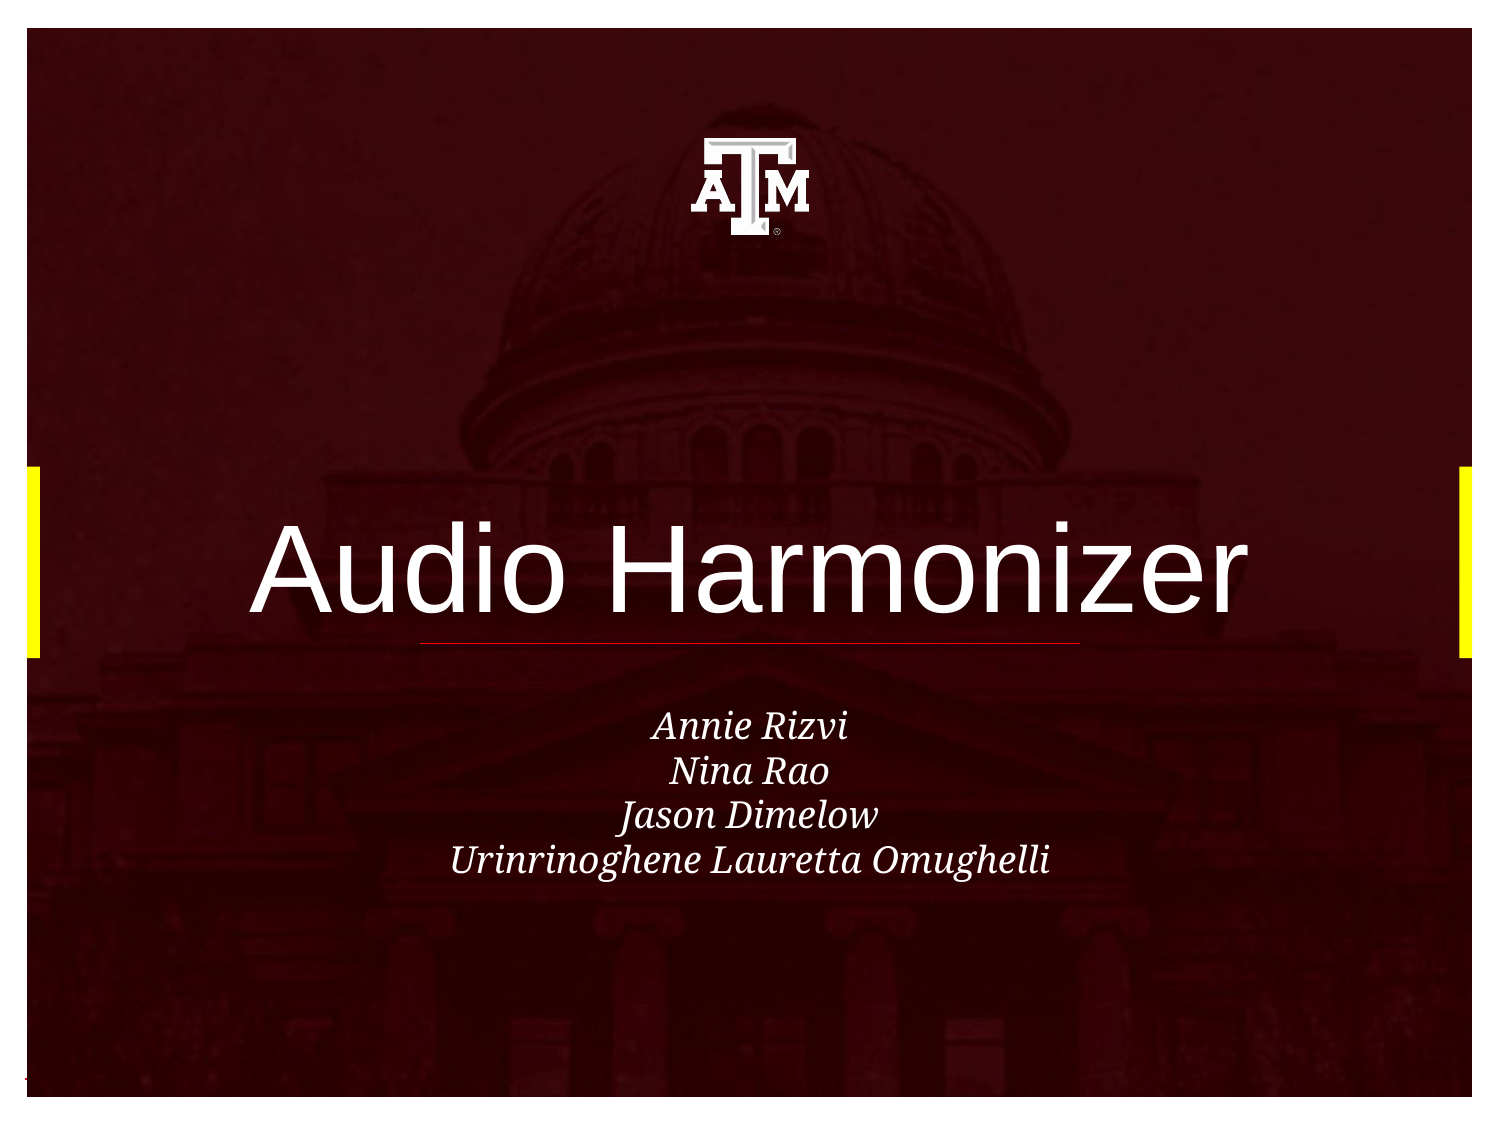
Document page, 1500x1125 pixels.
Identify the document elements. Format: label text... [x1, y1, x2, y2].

title Audio Harmonizer [112, 441, 1388, 683]
picture [27, 28, 1472, 1097]
subtitle Annie Rizvi Nina Rao Jason Dimelow Urinrinoghene Lauretta Omughelli [225, 694, 1275, 890]
